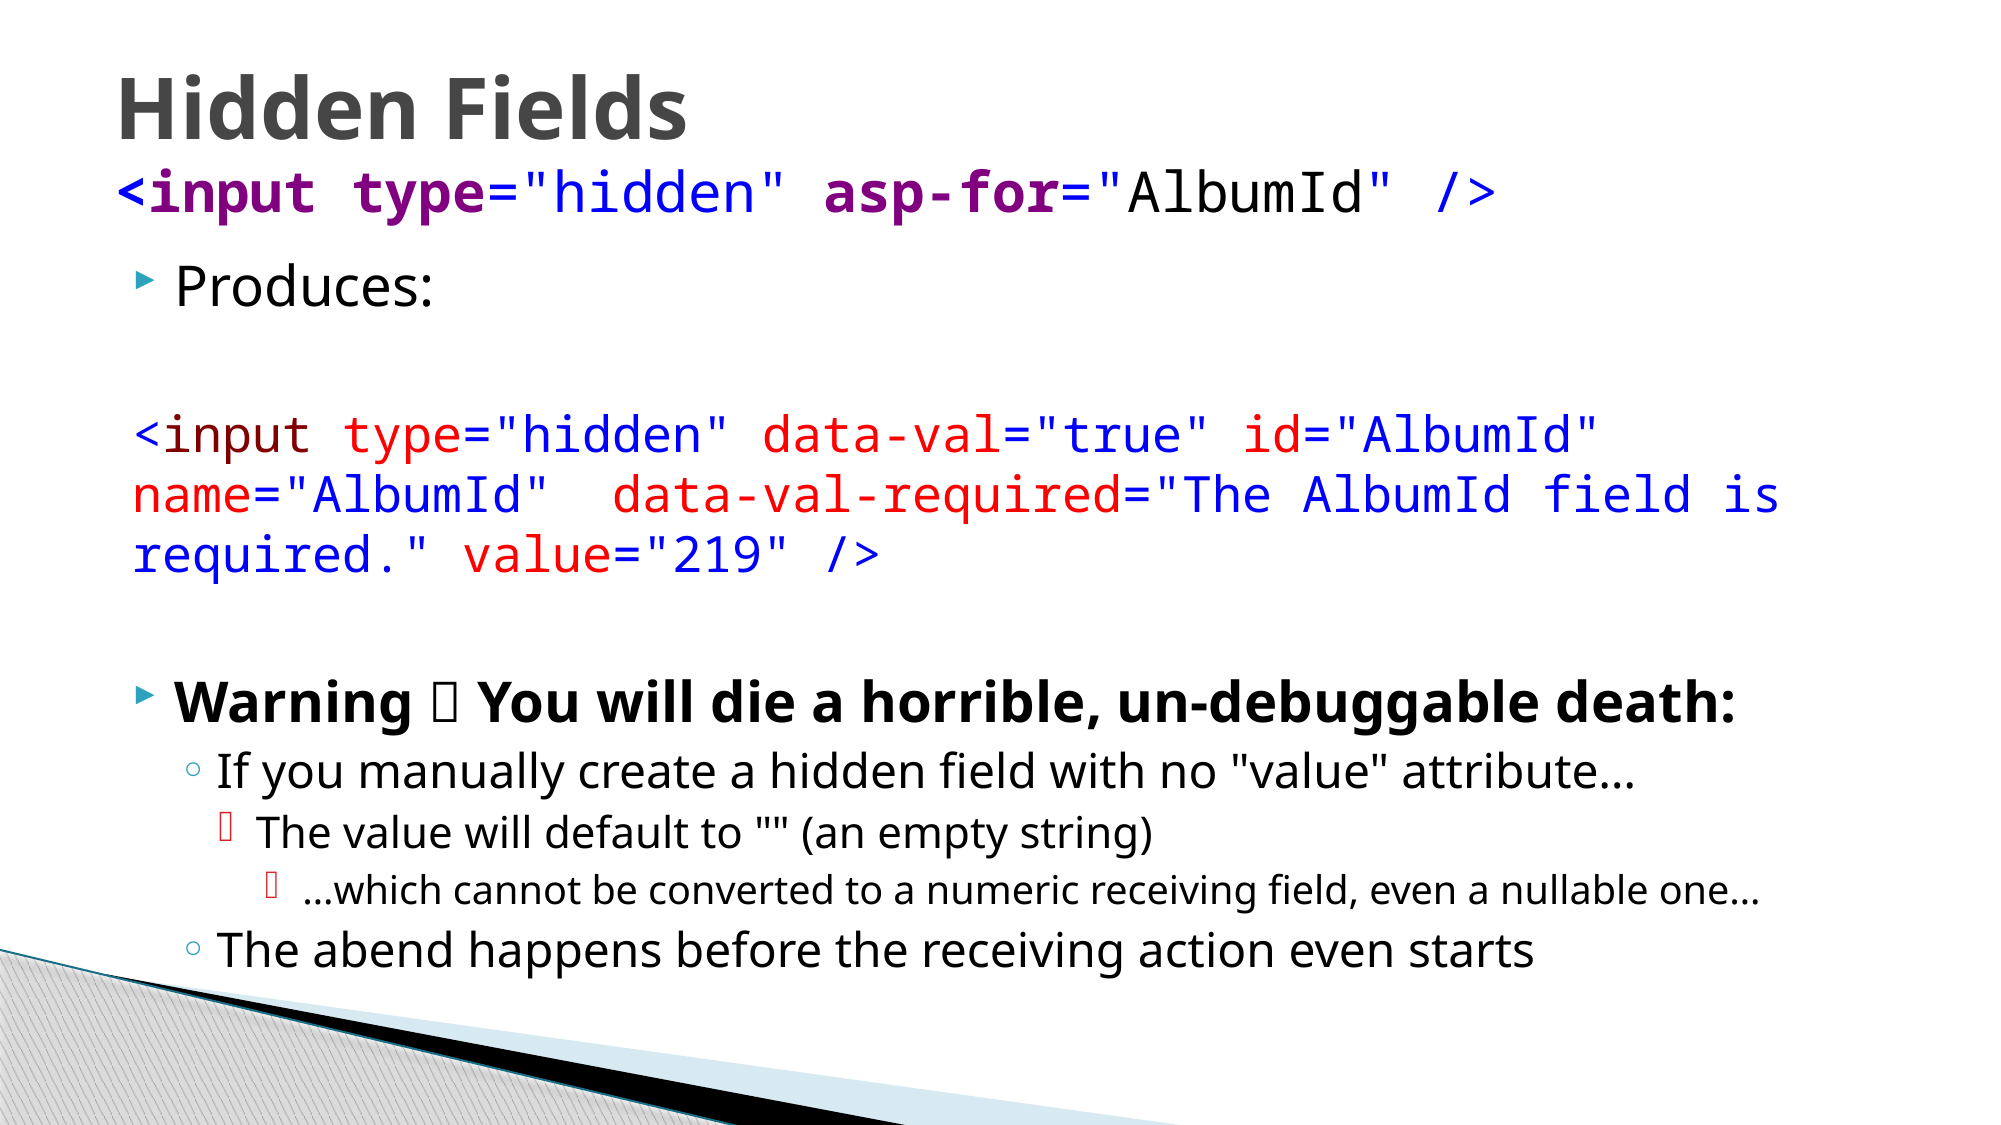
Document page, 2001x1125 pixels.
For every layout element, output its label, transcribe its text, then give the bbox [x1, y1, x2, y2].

title Hidden Fields <input type="hidden" asp-for="AlbumId" /> [99, 45, 1900, 233]
list Produces: <input type="hidden" data-val="true" id="AlbumId" name="AlbumId" data-val-required="The AlbumId field is required." value="219" /> Warning  You will die a horrible, un-debuggable death: If you manually create a hidden field with no "value" attribute… The value will default to "" (an empty string) …which cannot be converted to a numeric receiving field, even a nullable one… The abend happens before the receiving action even starts [99, 243, 1979, 986]
